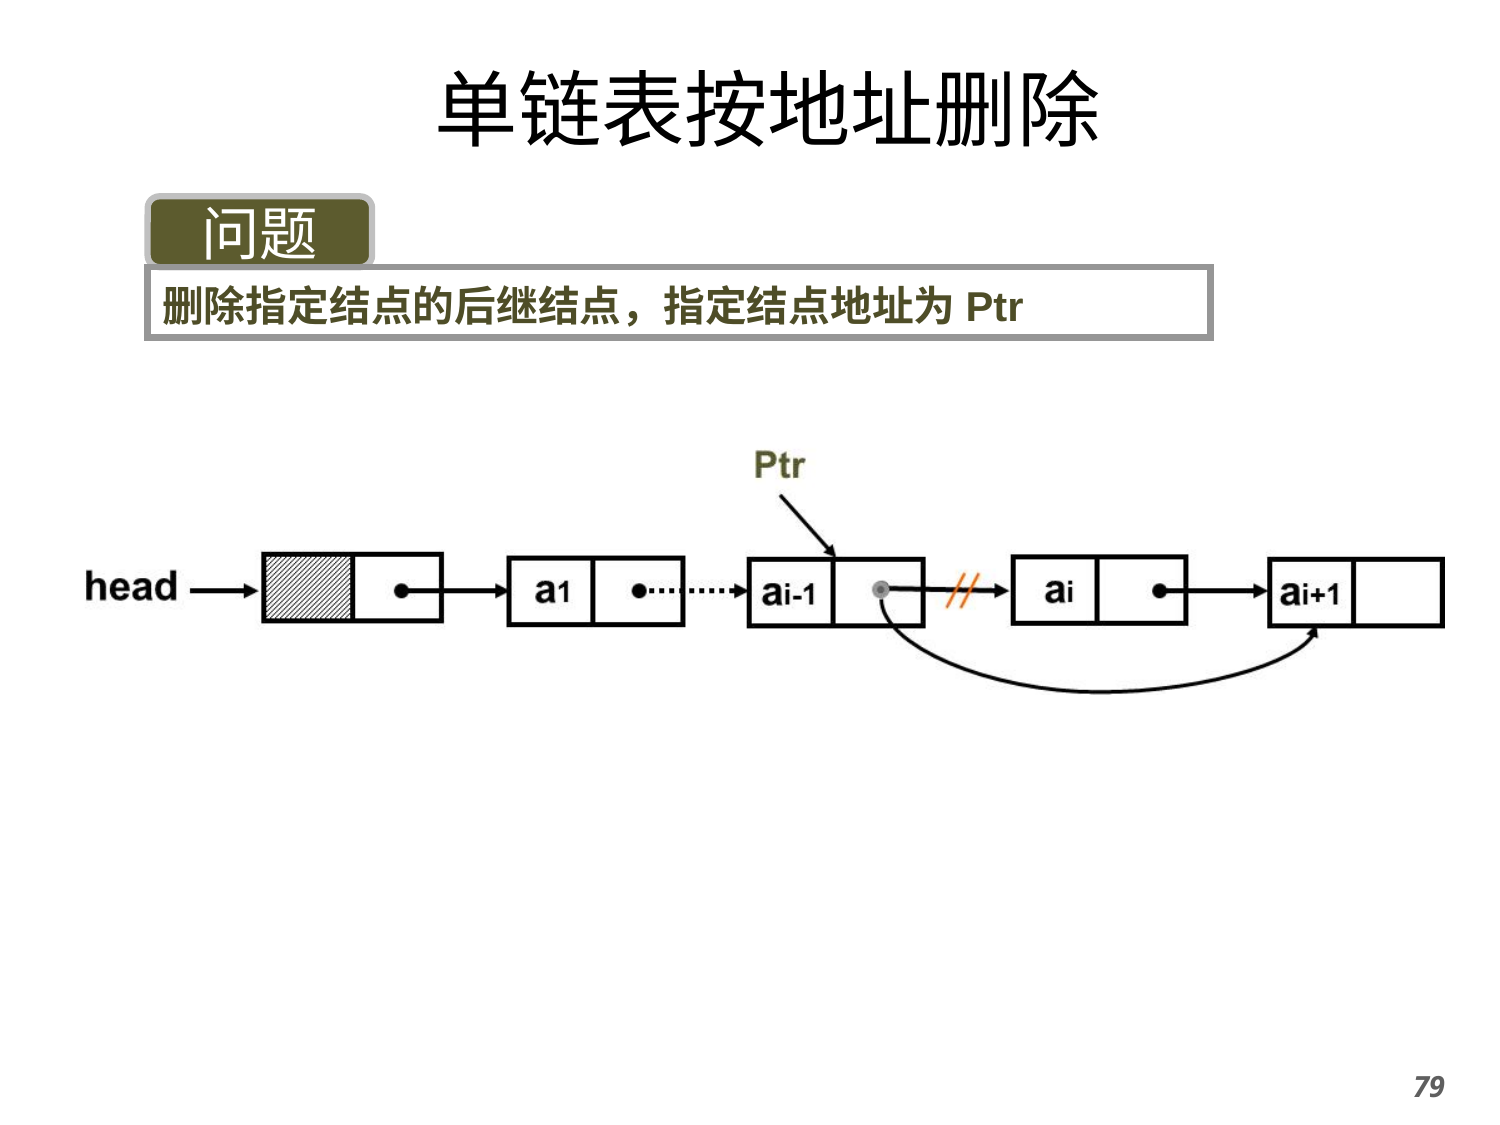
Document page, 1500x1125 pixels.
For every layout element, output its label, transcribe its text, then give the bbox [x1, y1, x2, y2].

picture [55, 429, 1445, 696]
text_box 问题 [147, 196, 373, 267]
text_box 删除指定结点的后继结点，指定结点地址为Ptr [147, 267, 1211, 338]
footer 79 [1352, 1060, 1500, 1125]
title 单链表按地址删除 [52, 49, 1484, 166]
